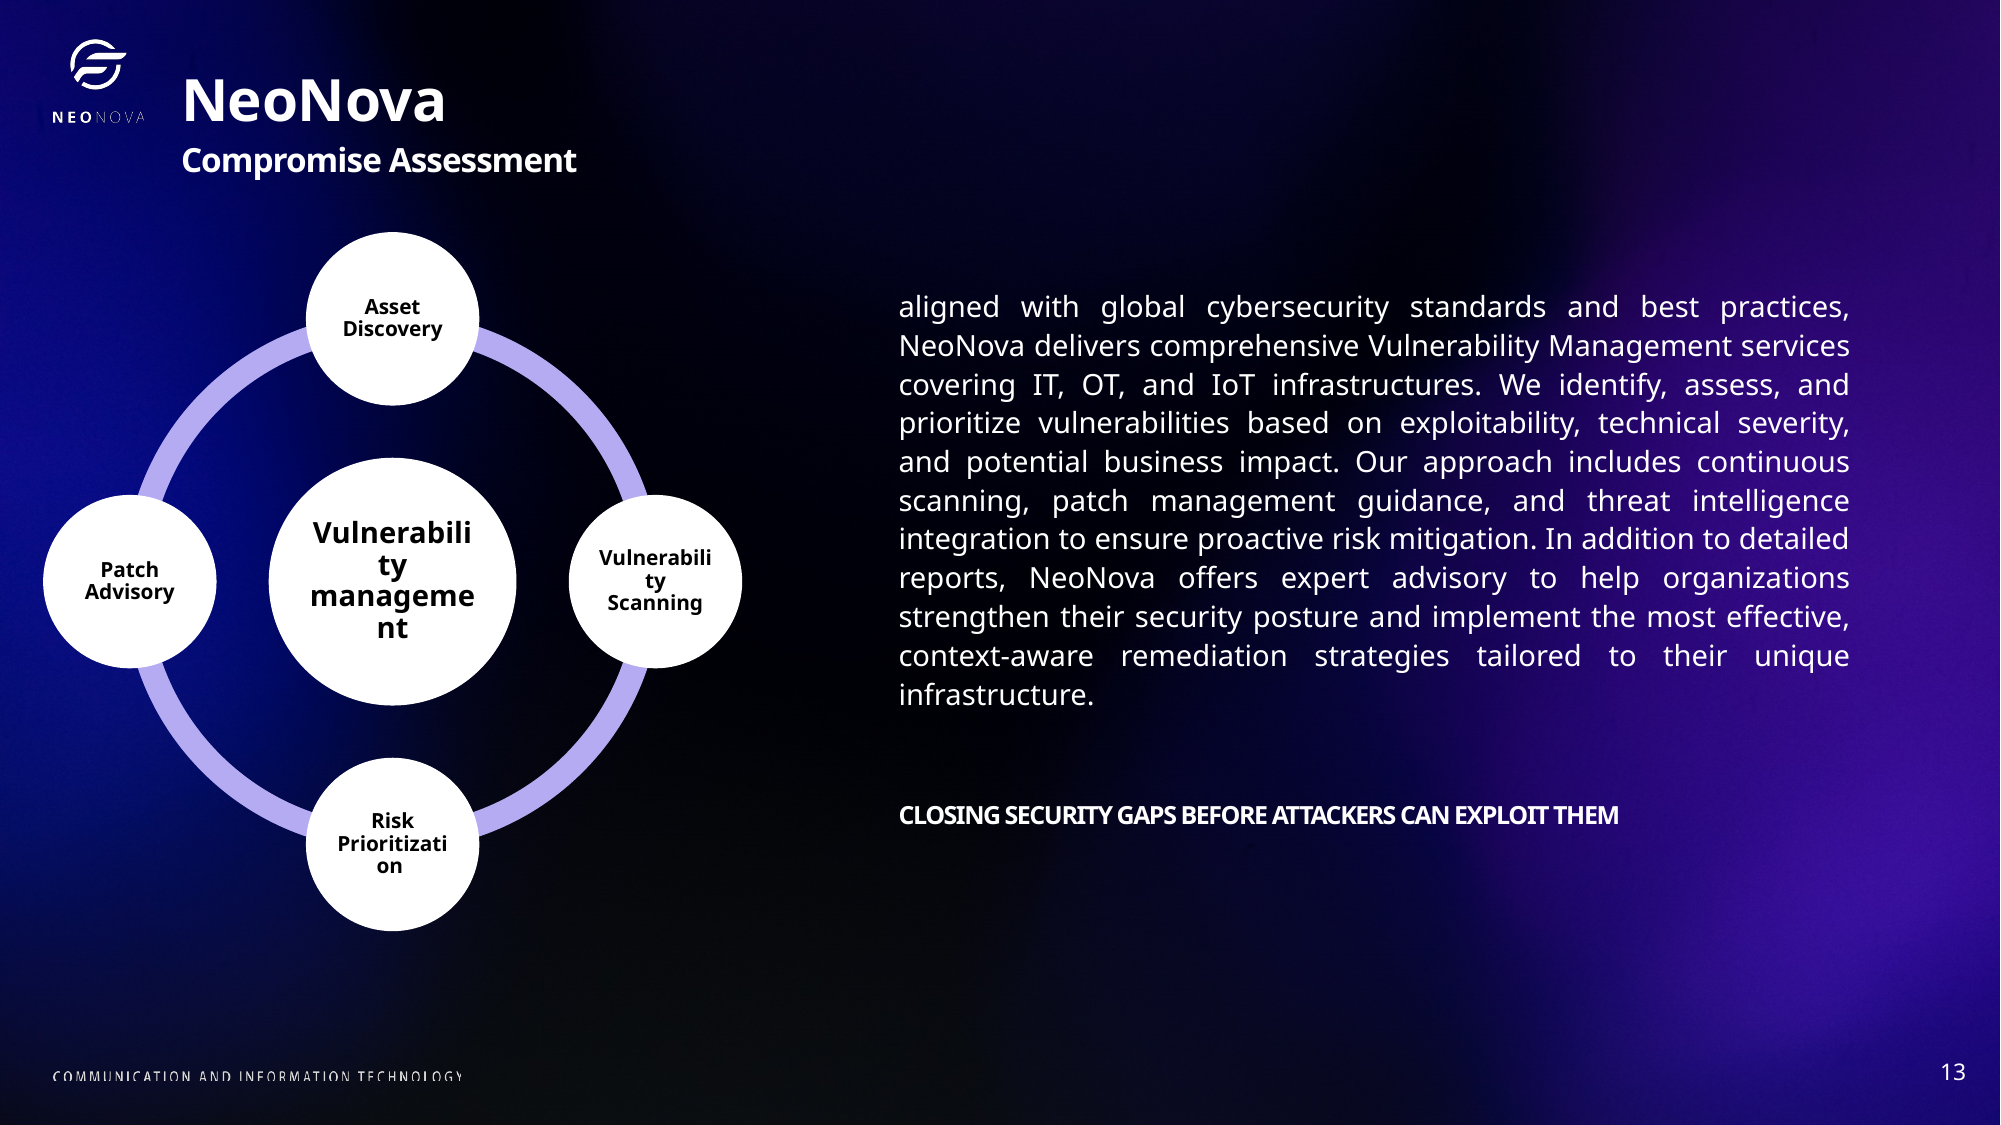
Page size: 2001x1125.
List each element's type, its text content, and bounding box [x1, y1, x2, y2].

text_box aligned with global cybersecurity standards and best practices, NeoNova delivers comprehensive Vulnerability Management services covering IT, OT, and IoT infrastructures. We identify, assess, and prioritize vulnerabilities based on exploitability, technical severity, and potential business impact. Our approach includes continuous scanning, patch management guidance, and threat intelligence integration to ensure proactive risk mitigation. In addition to detailed reports, NeoNova offers expert advisory to help organizations strengthen their security posture and implement the most effective, context-aware remediation strategies tailored to their unique infrastructure. [928, 282, 1852, 712]
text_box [0, 231, 928, 932]
picture [0, 0, 2000, 1125]
text_box CLOSING SECURITY GAPS BEFORE ATTACKERS CAN EXPLOIT THEM [928, 785, 1693, 830]
text_box NeoNova Compromise Assessment [174, 56, 678, 180]
